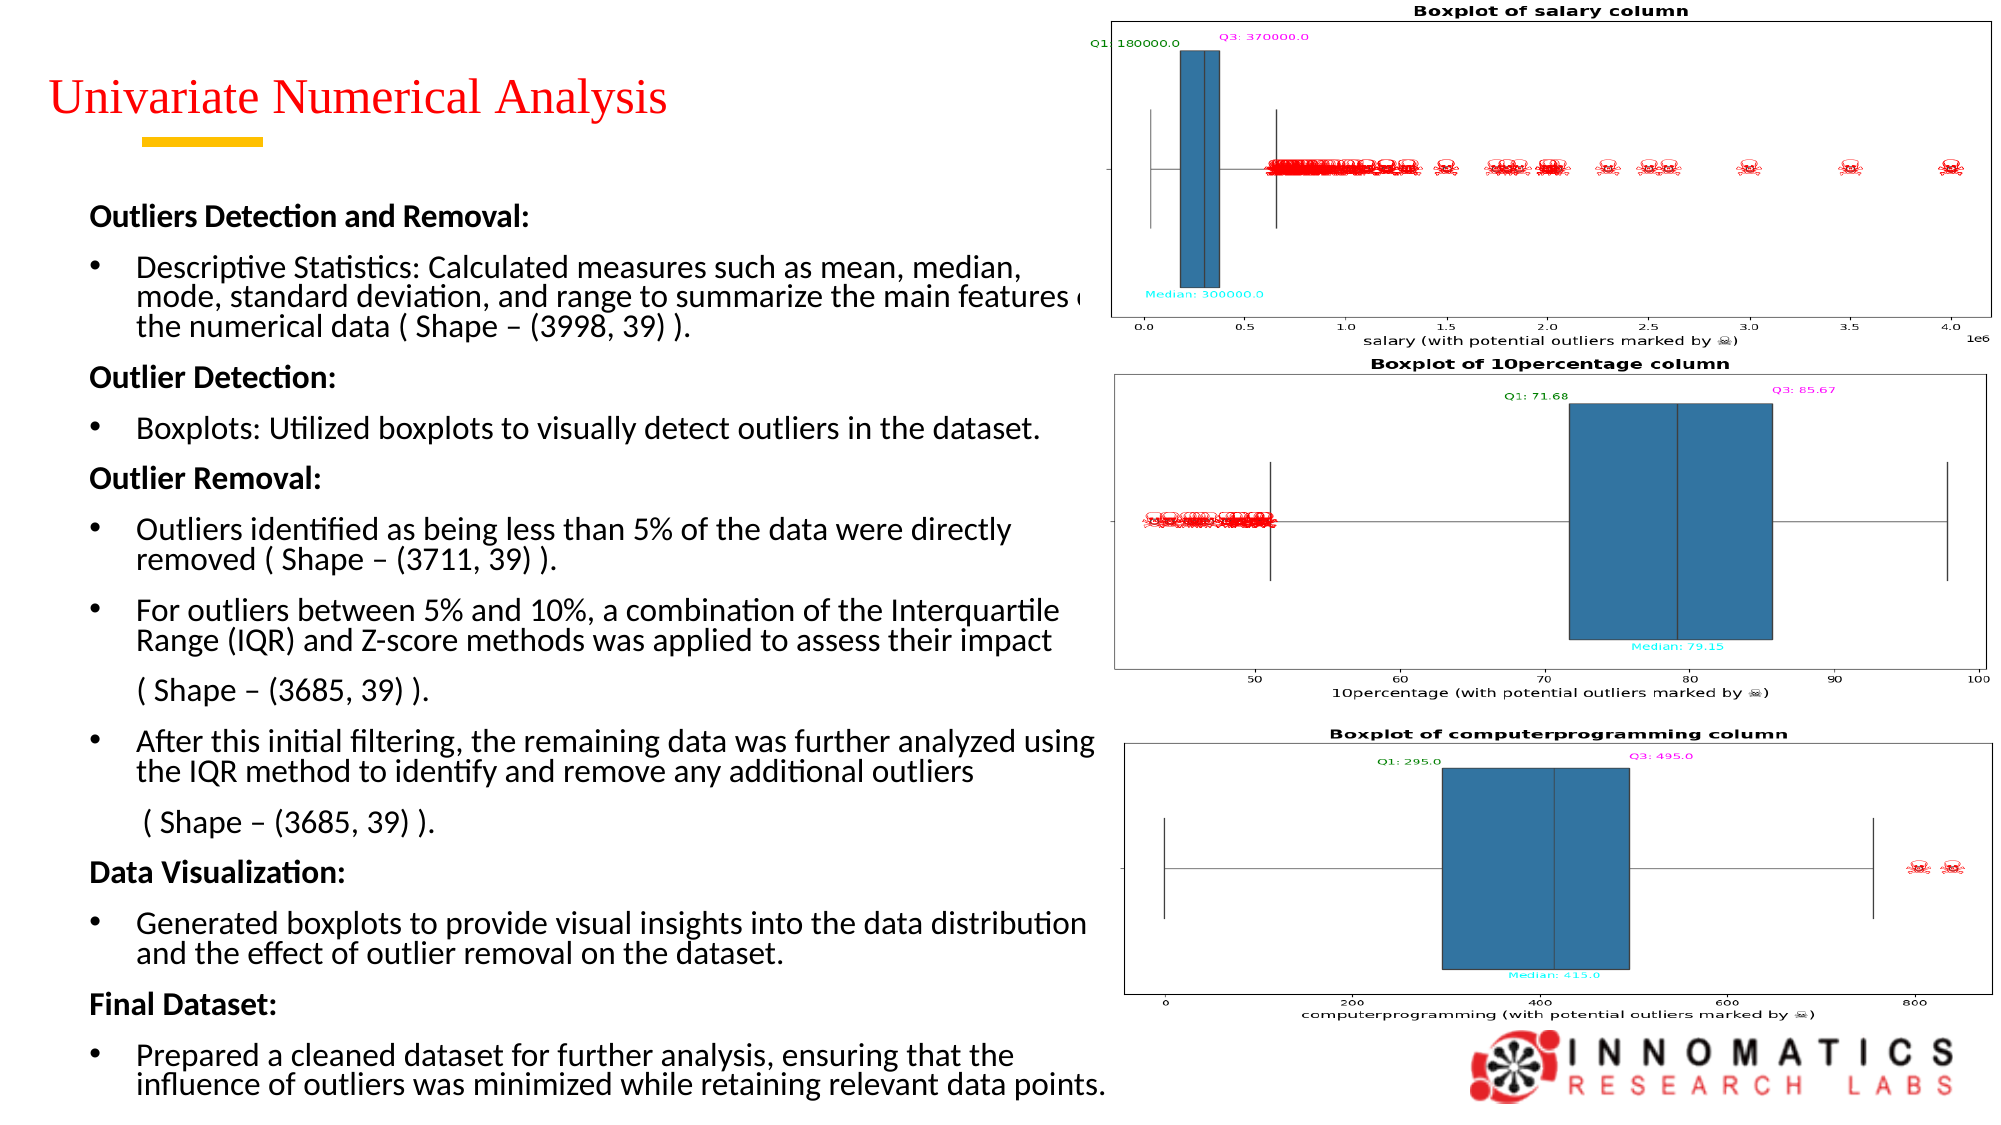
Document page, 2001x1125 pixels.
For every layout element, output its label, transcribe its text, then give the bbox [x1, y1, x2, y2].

picture [1109, 724, 2000, 1026]
title Univariate Numerical Analysis [46, 61, 689, 251]
text_box Outliers Detection and Removal: Descriptive Statistics: Calculated measures such as mean, median, mode, standard deviation, and range to summarize the main features of the numerical data ( Shape – (3998, 39) ). Outlier Detection: Boxplots: Utilized boxplots to visually detect outliers in the dataset. Outlier Removal: Outliers identified as being less than 5% of the data were directly removed ( Shape – (3711, 39) ). For outliers between 5% and 10%, a combination of the Interquartile Range (IQR) and Z-score methods was applied to assess their impact ( Shape – (3685, 39) ). After this initial filtering, the remaining data was further analyzed using the IQR method to identify and remove any additional outliers ( Shape – (3685, 39) ). Data Visualization: Generated boxplots to provide visual insights into the data distribution and the effect of outlier removal on the dataset. Final Dataset: Prepared a cleaned dataset for further analysis, ensuring that the influence of outliers was minimized while retaining relevant data points. [87, 186, 1110, 1103]
picture [1080, 0, 2000, 705]
picture [1470, 1030, 1955, 1104]
